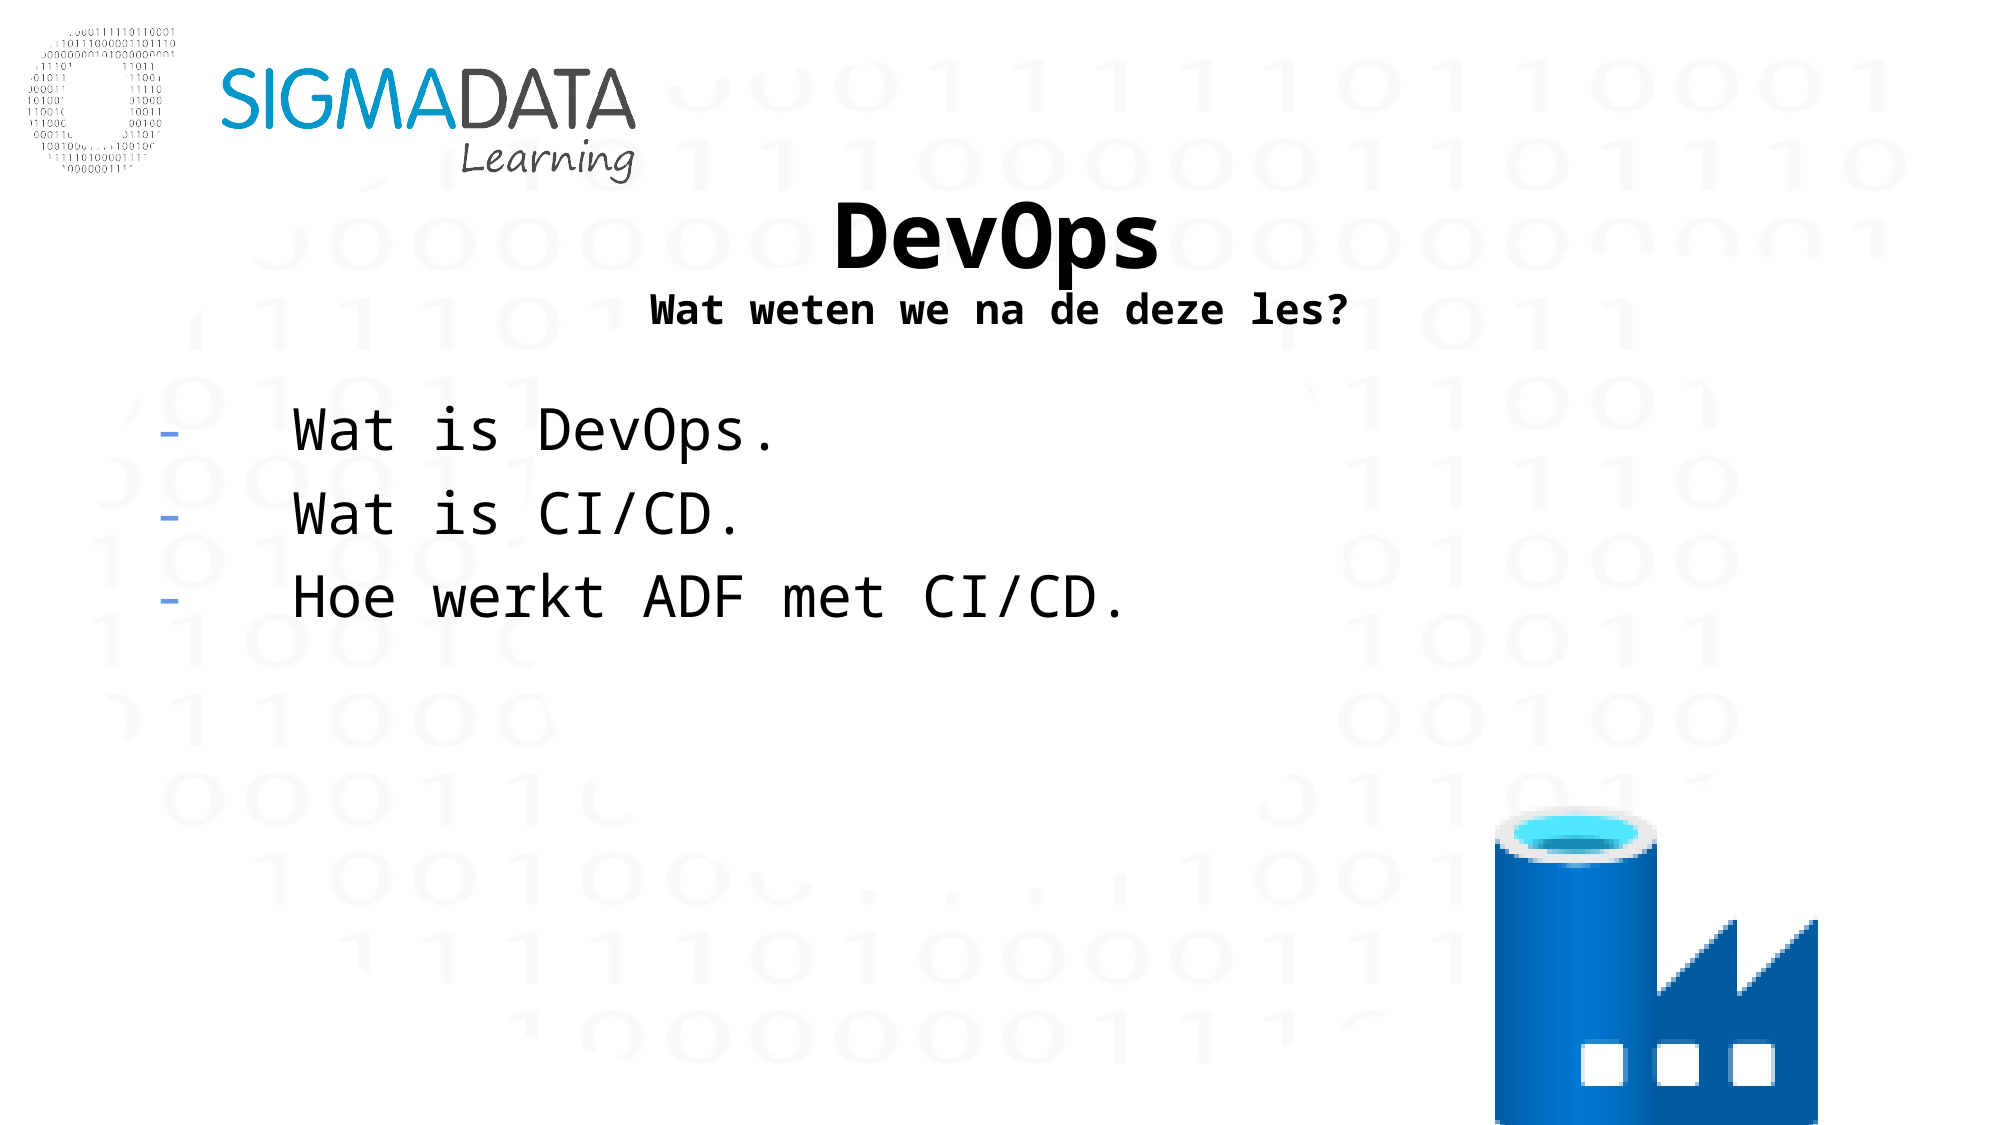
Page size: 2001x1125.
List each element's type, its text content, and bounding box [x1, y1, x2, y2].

picture [28, 28, 636, 184]
text_box - Wat is DevOps. - Wat is CI/CD. - Hoe werkt ADF met CI/CD. [137, 392, 1930, 1014]
picture [1486, 797, 1828, 1125]
title DevOps Wat weten we na de deze les? [137, 152, 1863, 371]
